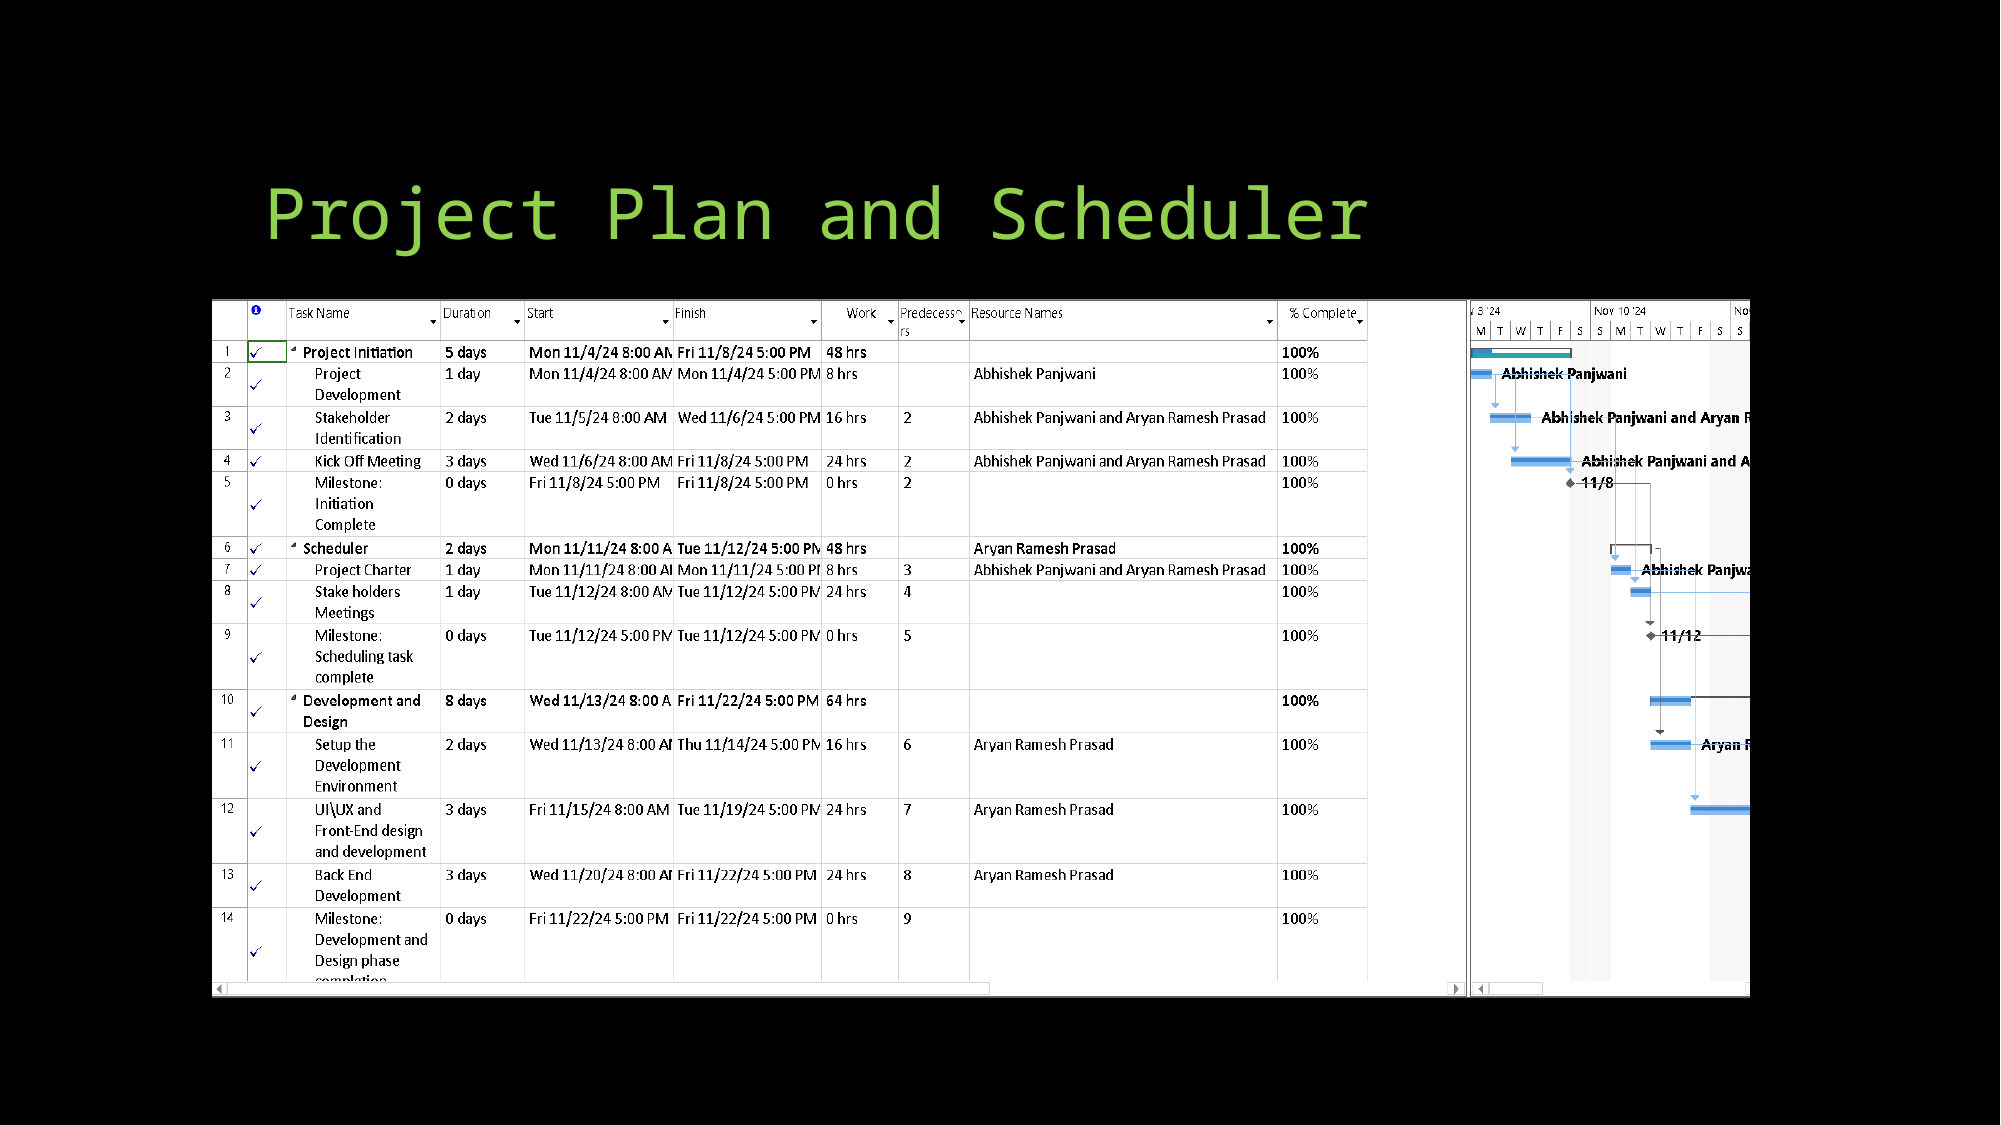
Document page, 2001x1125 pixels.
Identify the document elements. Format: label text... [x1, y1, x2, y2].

title Project Plan and Scheduler [249, 75, 1750, 263]
picture [212, 299, 1750, 998]
